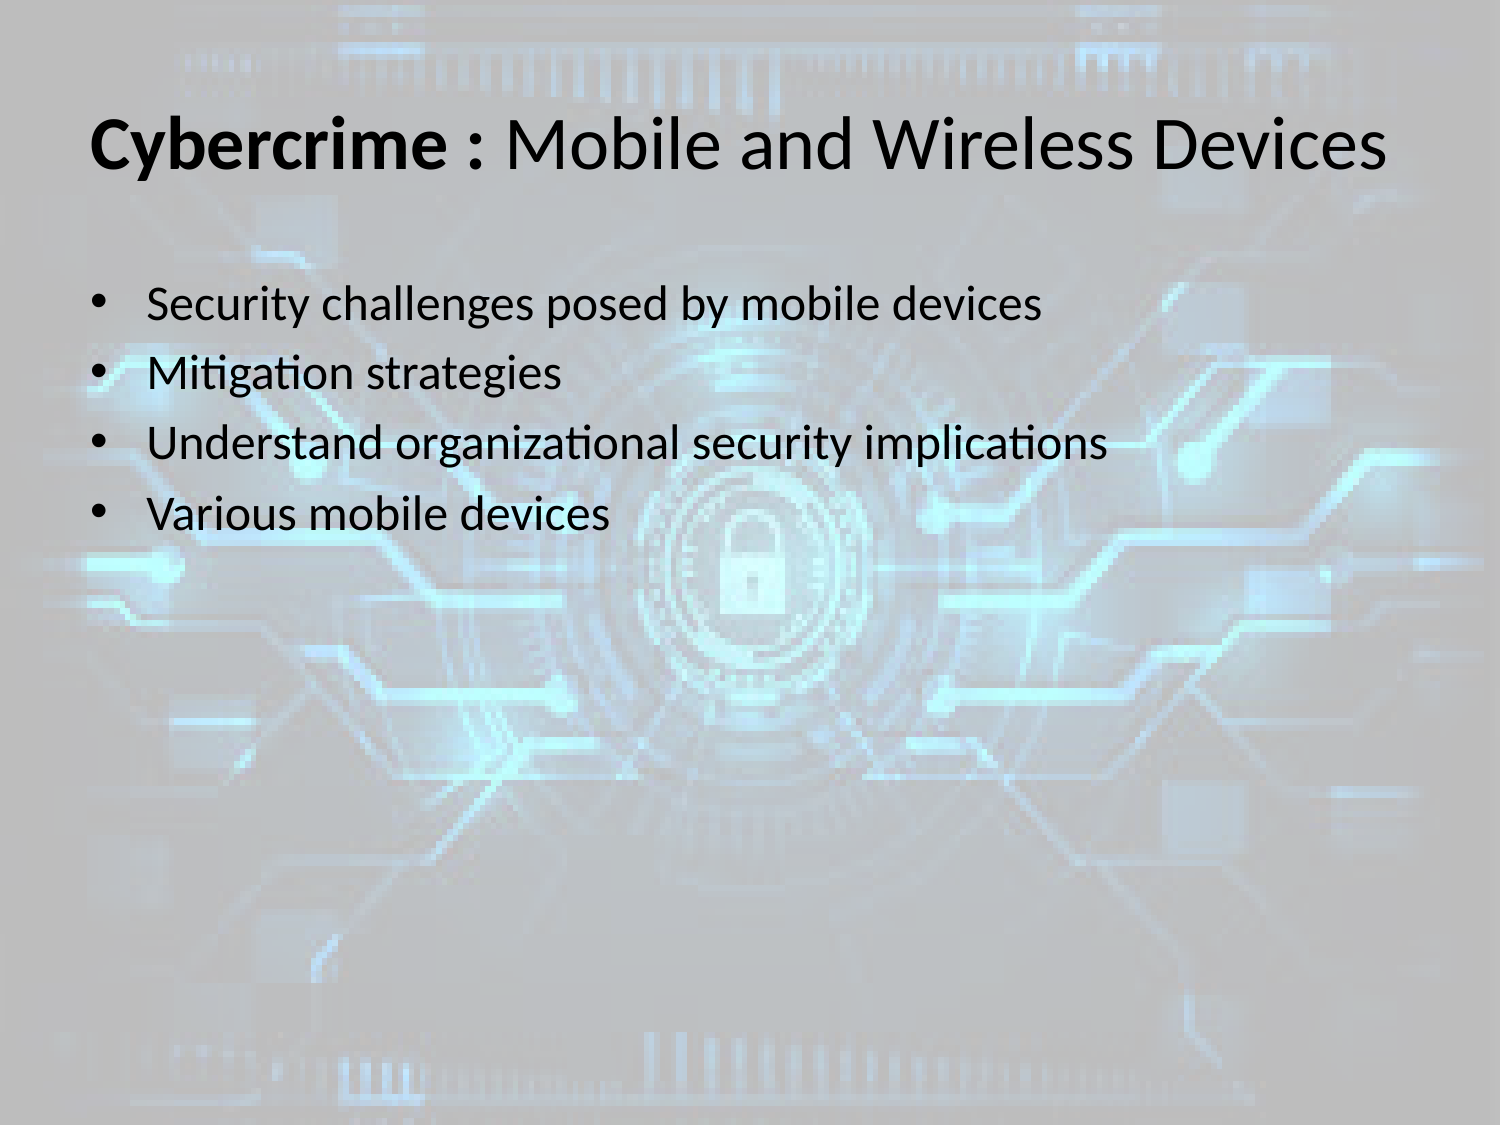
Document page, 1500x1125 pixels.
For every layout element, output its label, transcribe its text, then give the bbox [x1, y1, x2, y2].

title Cybercrime : Mobile and Wireless Devices [75, 45, 1425, 233]
list Security challenges posed by mobile devices Mitigation strategies Understand organizational security implications Various mobile devices [75, 262, 1425, 832]
